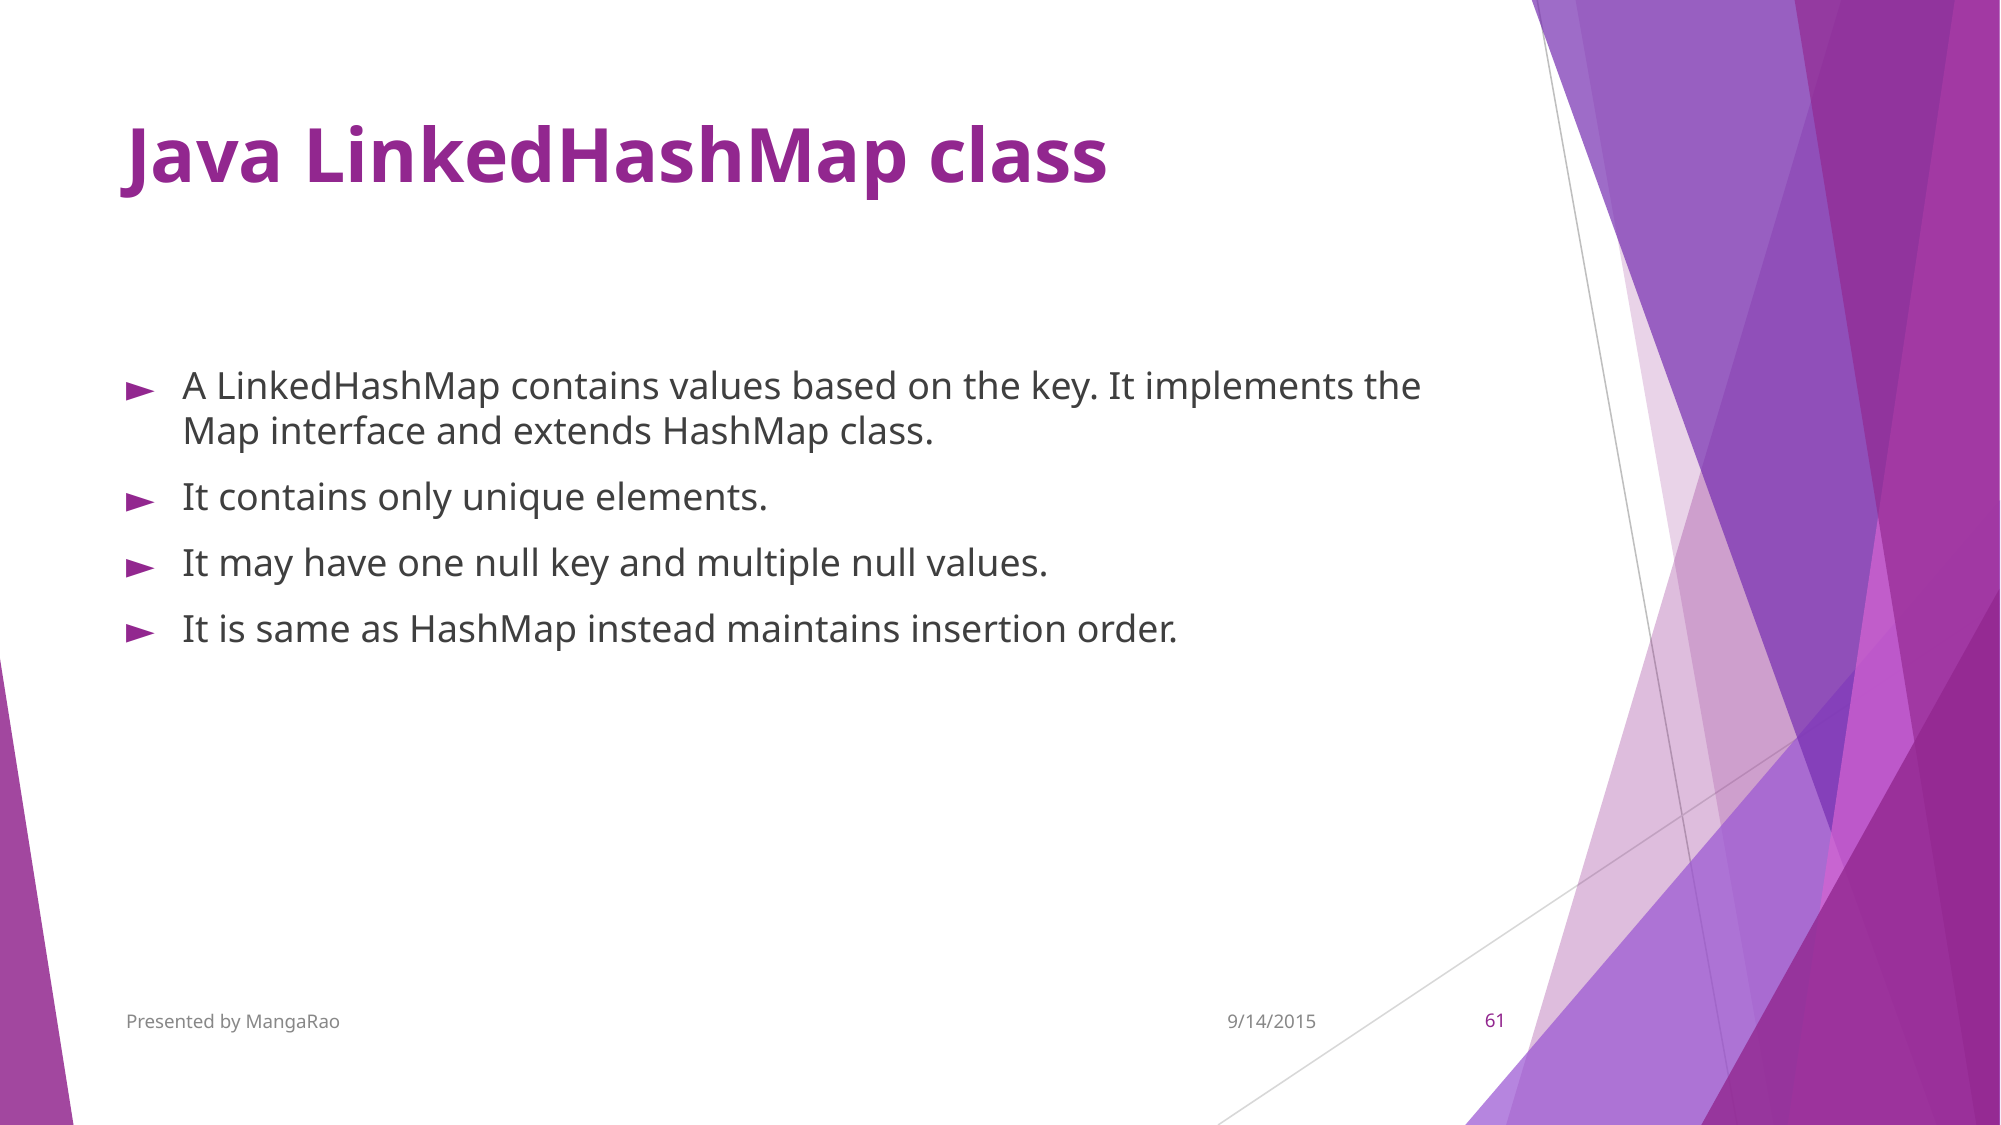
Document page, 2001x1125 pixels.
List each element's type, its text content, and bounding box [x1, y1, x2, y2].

list A LinkedHashMap contains values based on the key. It implements the Map interface and extends HashMap class. It contains only unique elements. It may have one null key and multiple null values. It is same as HashMap instead maintains insertion order. [111, 354, 1522, 992]
slide_number ‹#› [1409, 991, 1522, 1051]
title Java LinkedHashMap class [111, 99, 1522, 317]
footer Presented by MangaRao [111, 991, 1145, 1051]
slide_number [1181, 991, 1332, 1051]
